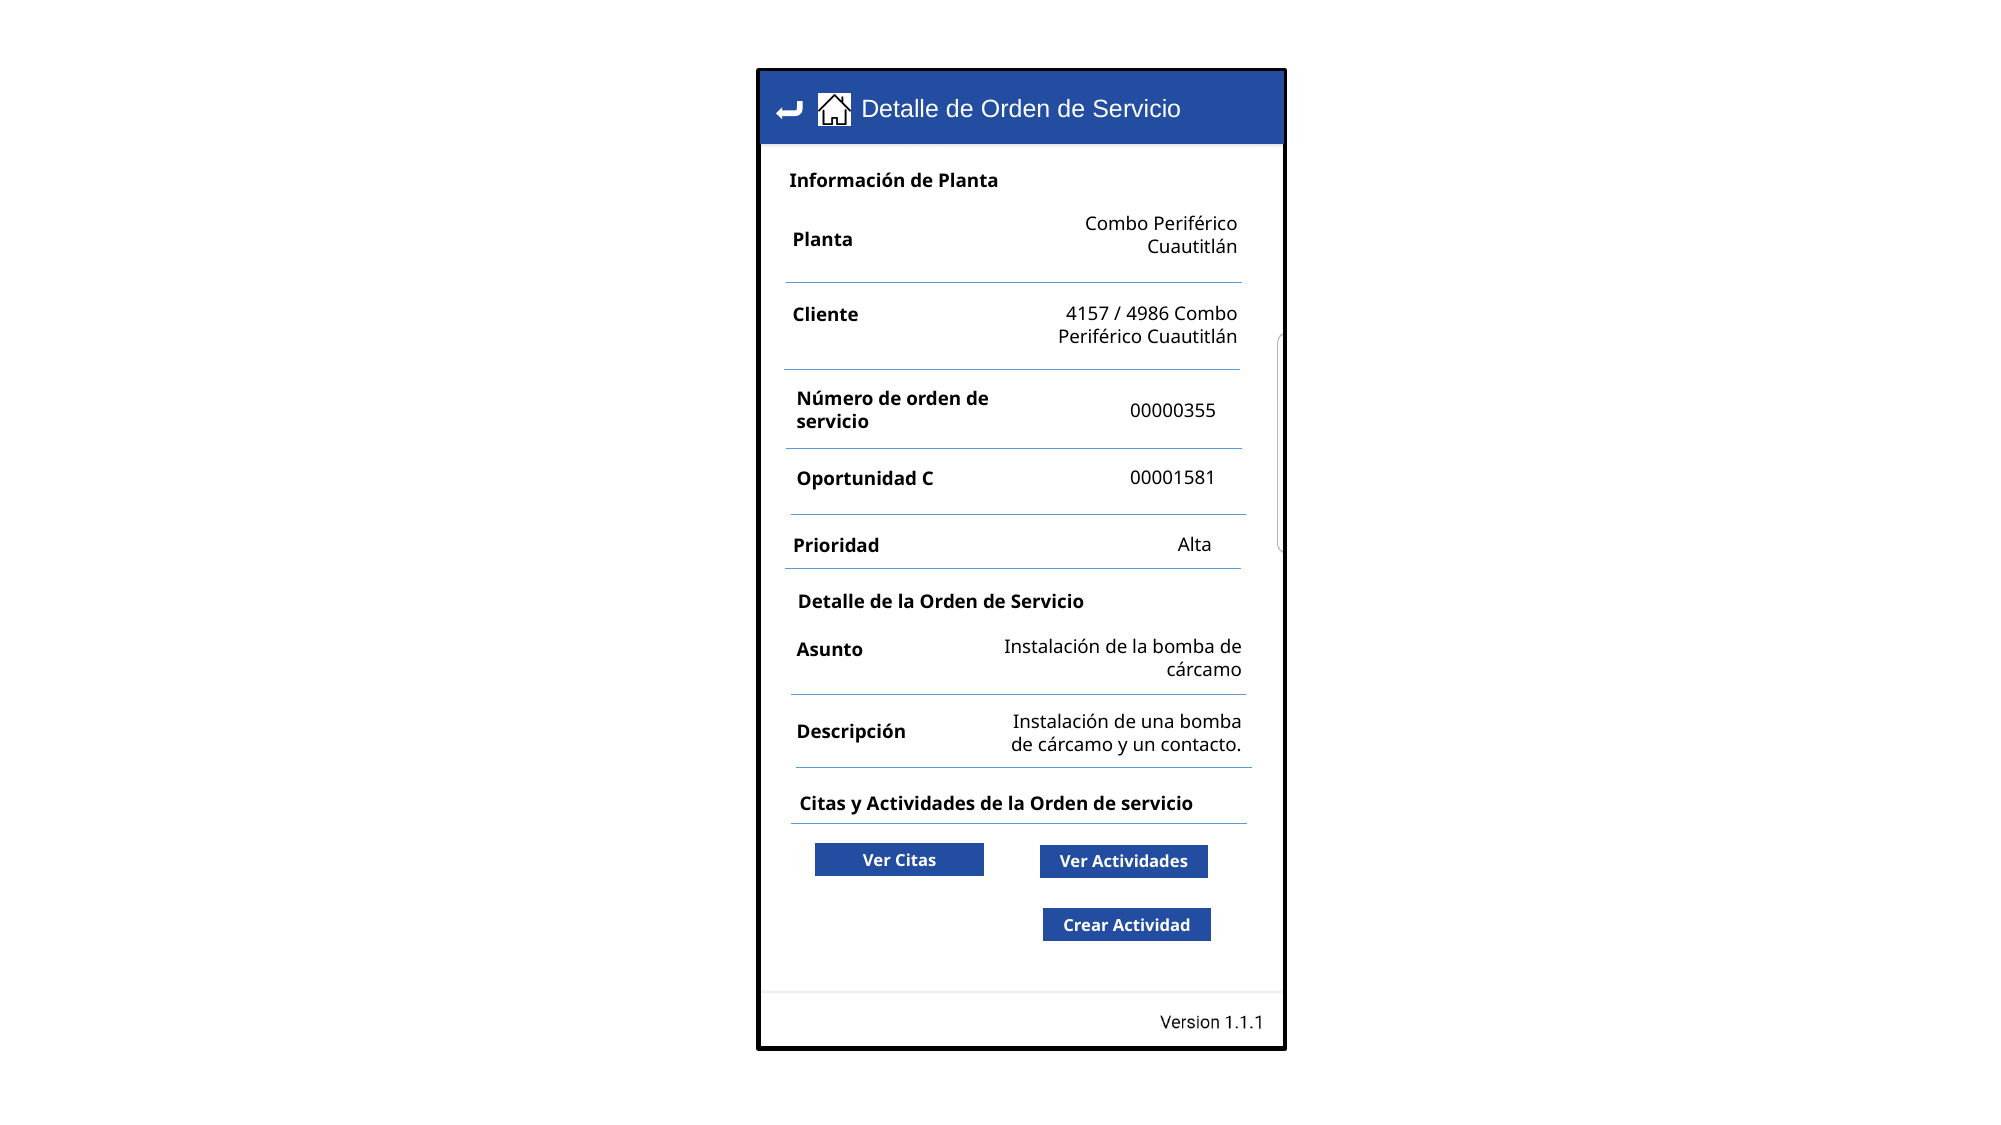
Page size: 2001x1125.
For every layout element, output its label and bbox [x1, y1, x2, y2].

text_box [760, 72, 1283, 1047]
